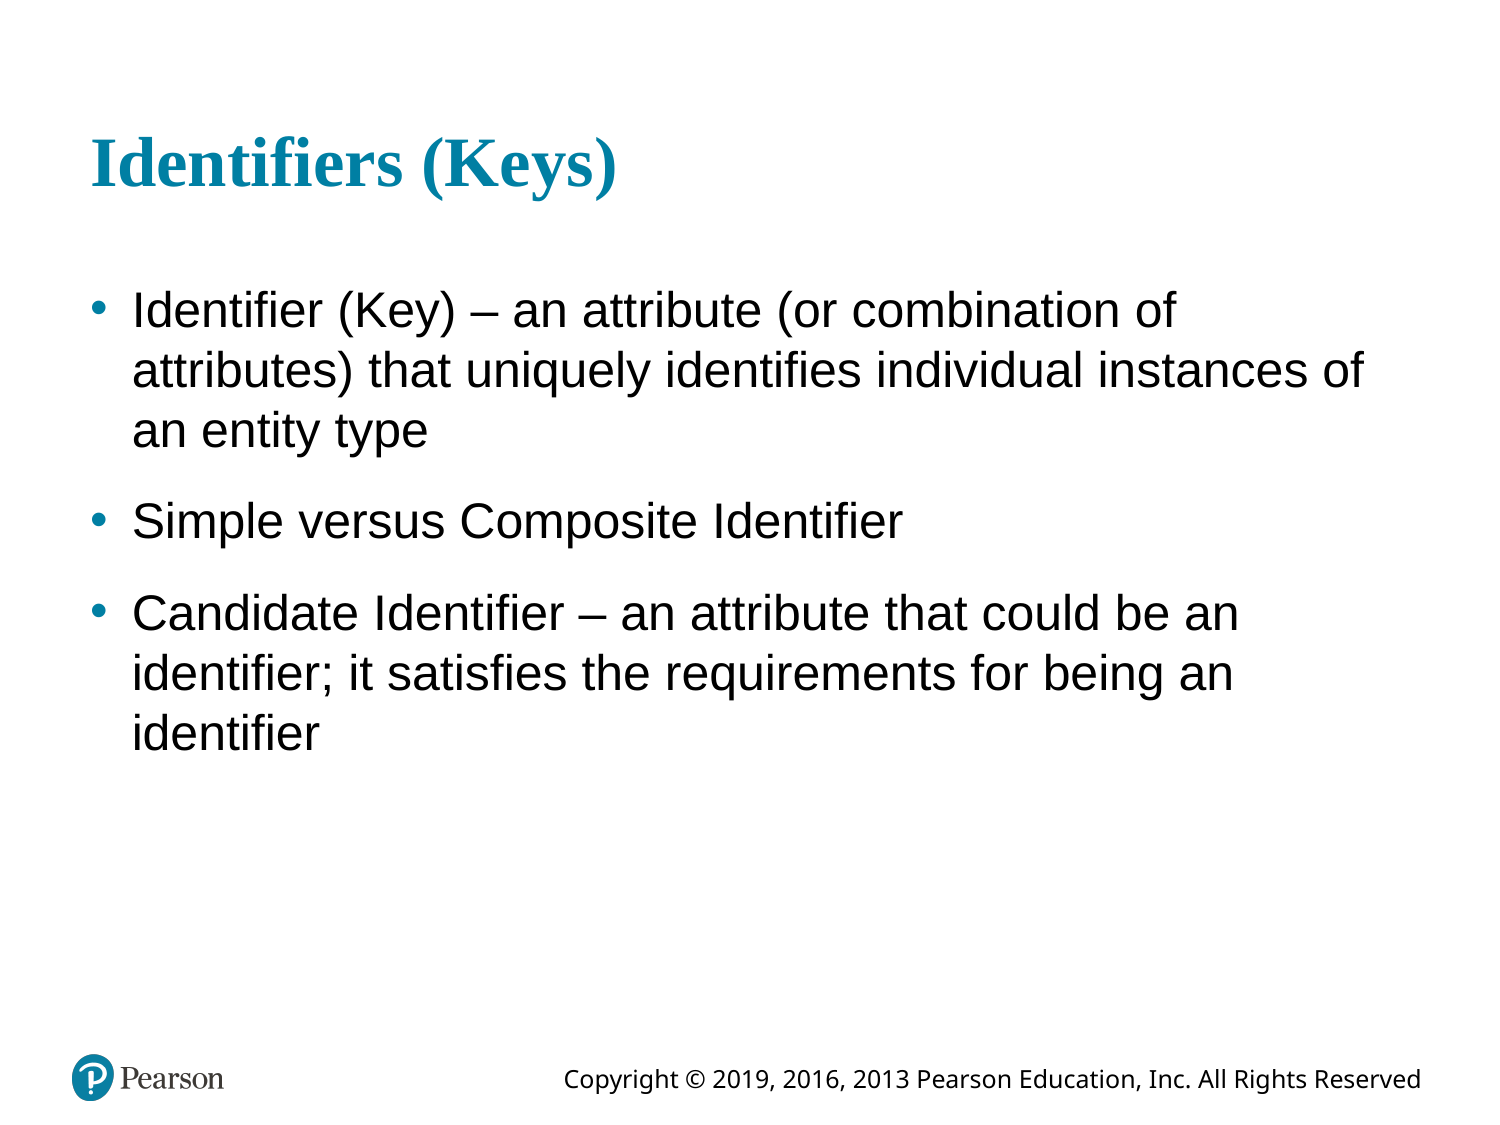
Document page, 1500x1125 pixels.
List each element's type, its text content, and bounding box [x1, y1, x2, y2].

picture [72, 1087, 83, 1101]
picture [72, 1054, 88, 1070]
picture [98, 1054, 224, 1101]
picture [80, 1063, 106, 1088]
list Identifier (Key) – an attribute (or combination of attributes) that uniquely identifies individual instances of an entity type Simple versus Composite Identifier Candidate Identifier – an attribute that could be an identifier; it satisfies the requirements for being an identifier [75, 262, 1425, 1005]
title Identifiers (Keys) [75, 35, 1425, 216]
